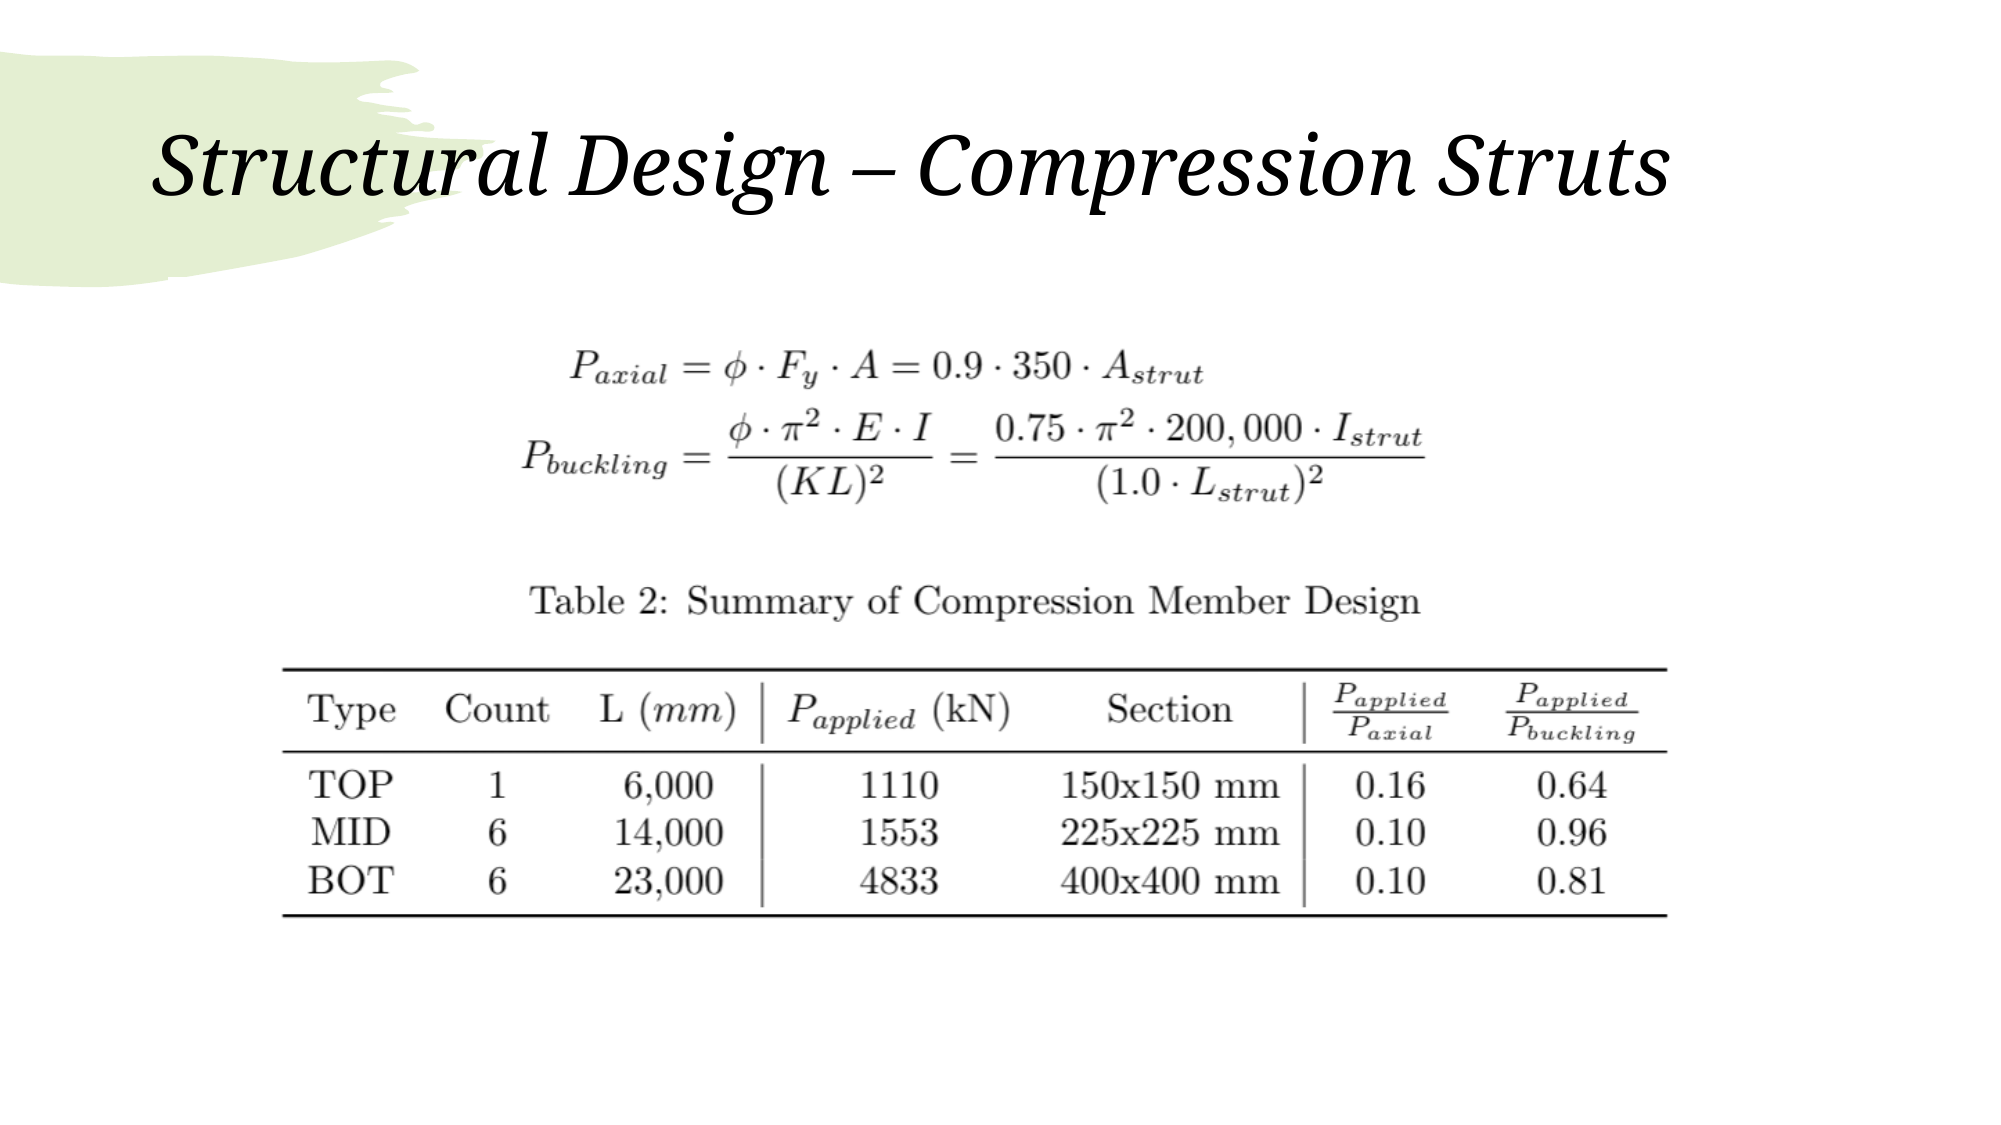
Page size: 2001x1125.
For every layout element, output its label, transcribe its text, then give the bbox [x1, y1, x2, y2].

title Structural Design – Compression Struts [137, 59, 1863, 278]
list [168, 277, 1752, 1028]
